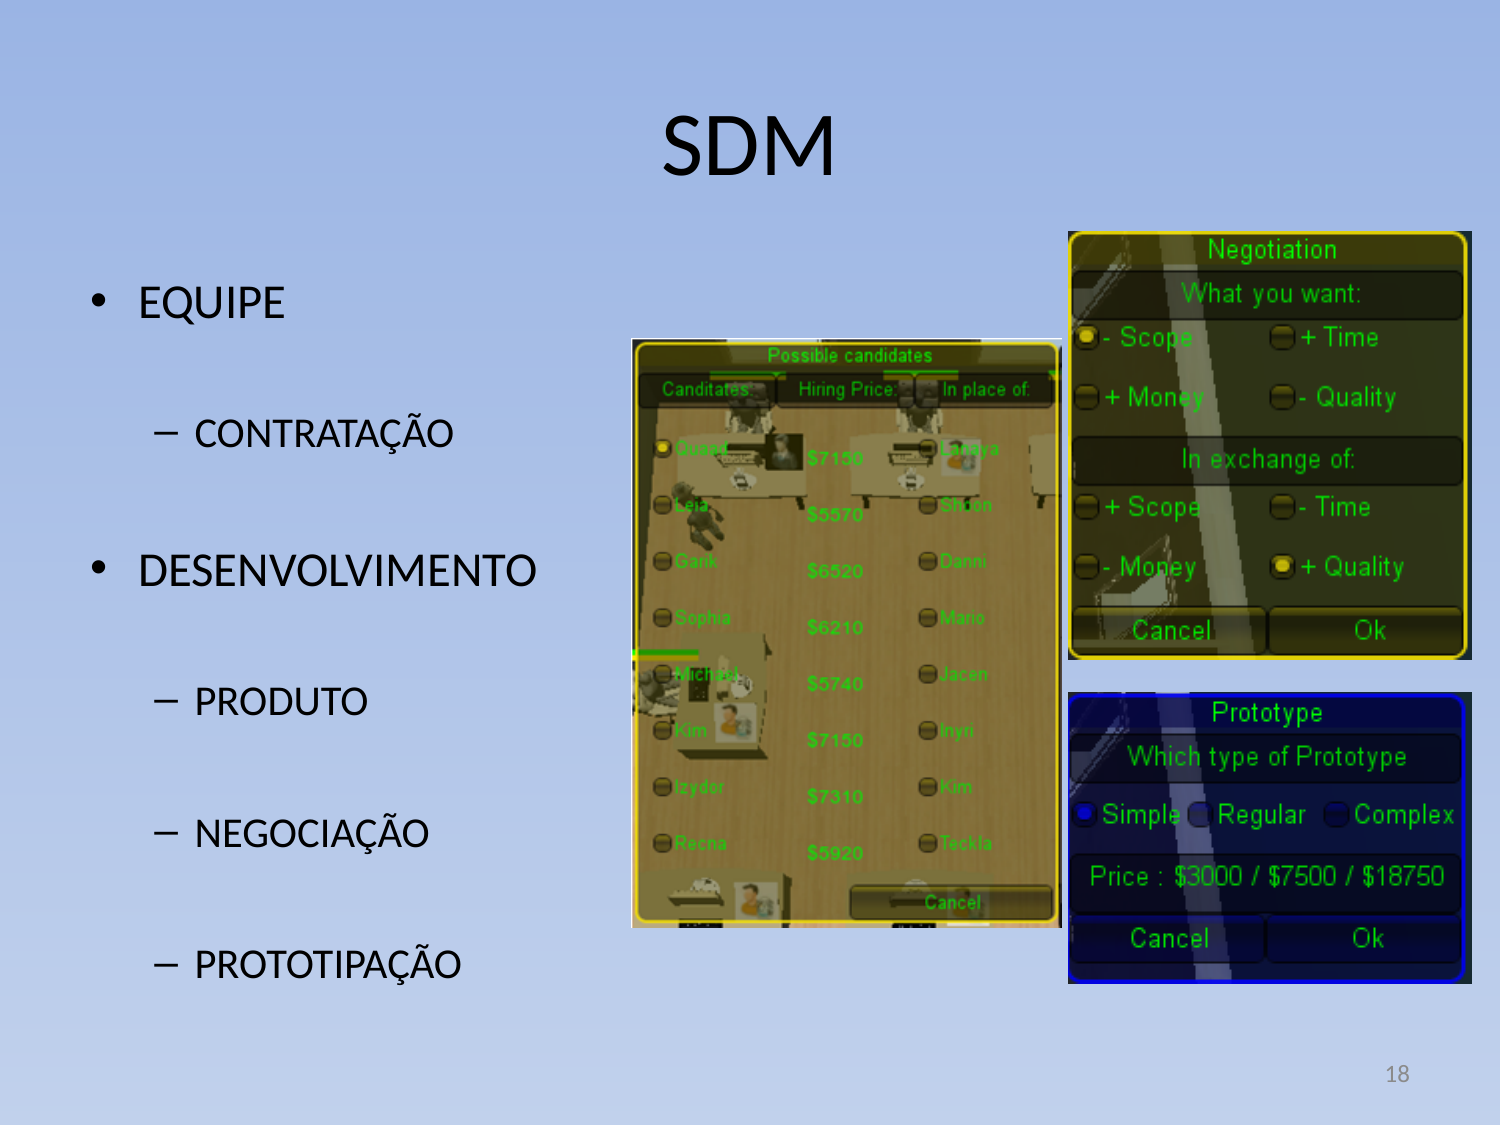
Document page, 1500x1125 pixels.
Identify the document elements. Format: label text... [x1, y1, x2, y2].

picture [631, 337, 1062, 928]
title SDM [75, 45, 1425, 233]
slide_number 18 [1074, 1042, 1425, 1103]
picture [1068, 692, 1472, 984]
picture [1068, 231, 1472, 660]
list EQUIPE CONTRATAÇÃO DESENVOLVIMENTO PRODUTO NEGOCIAÇÃO PROTOTIPAÇÃO [75, 262, 1425, 1005]
